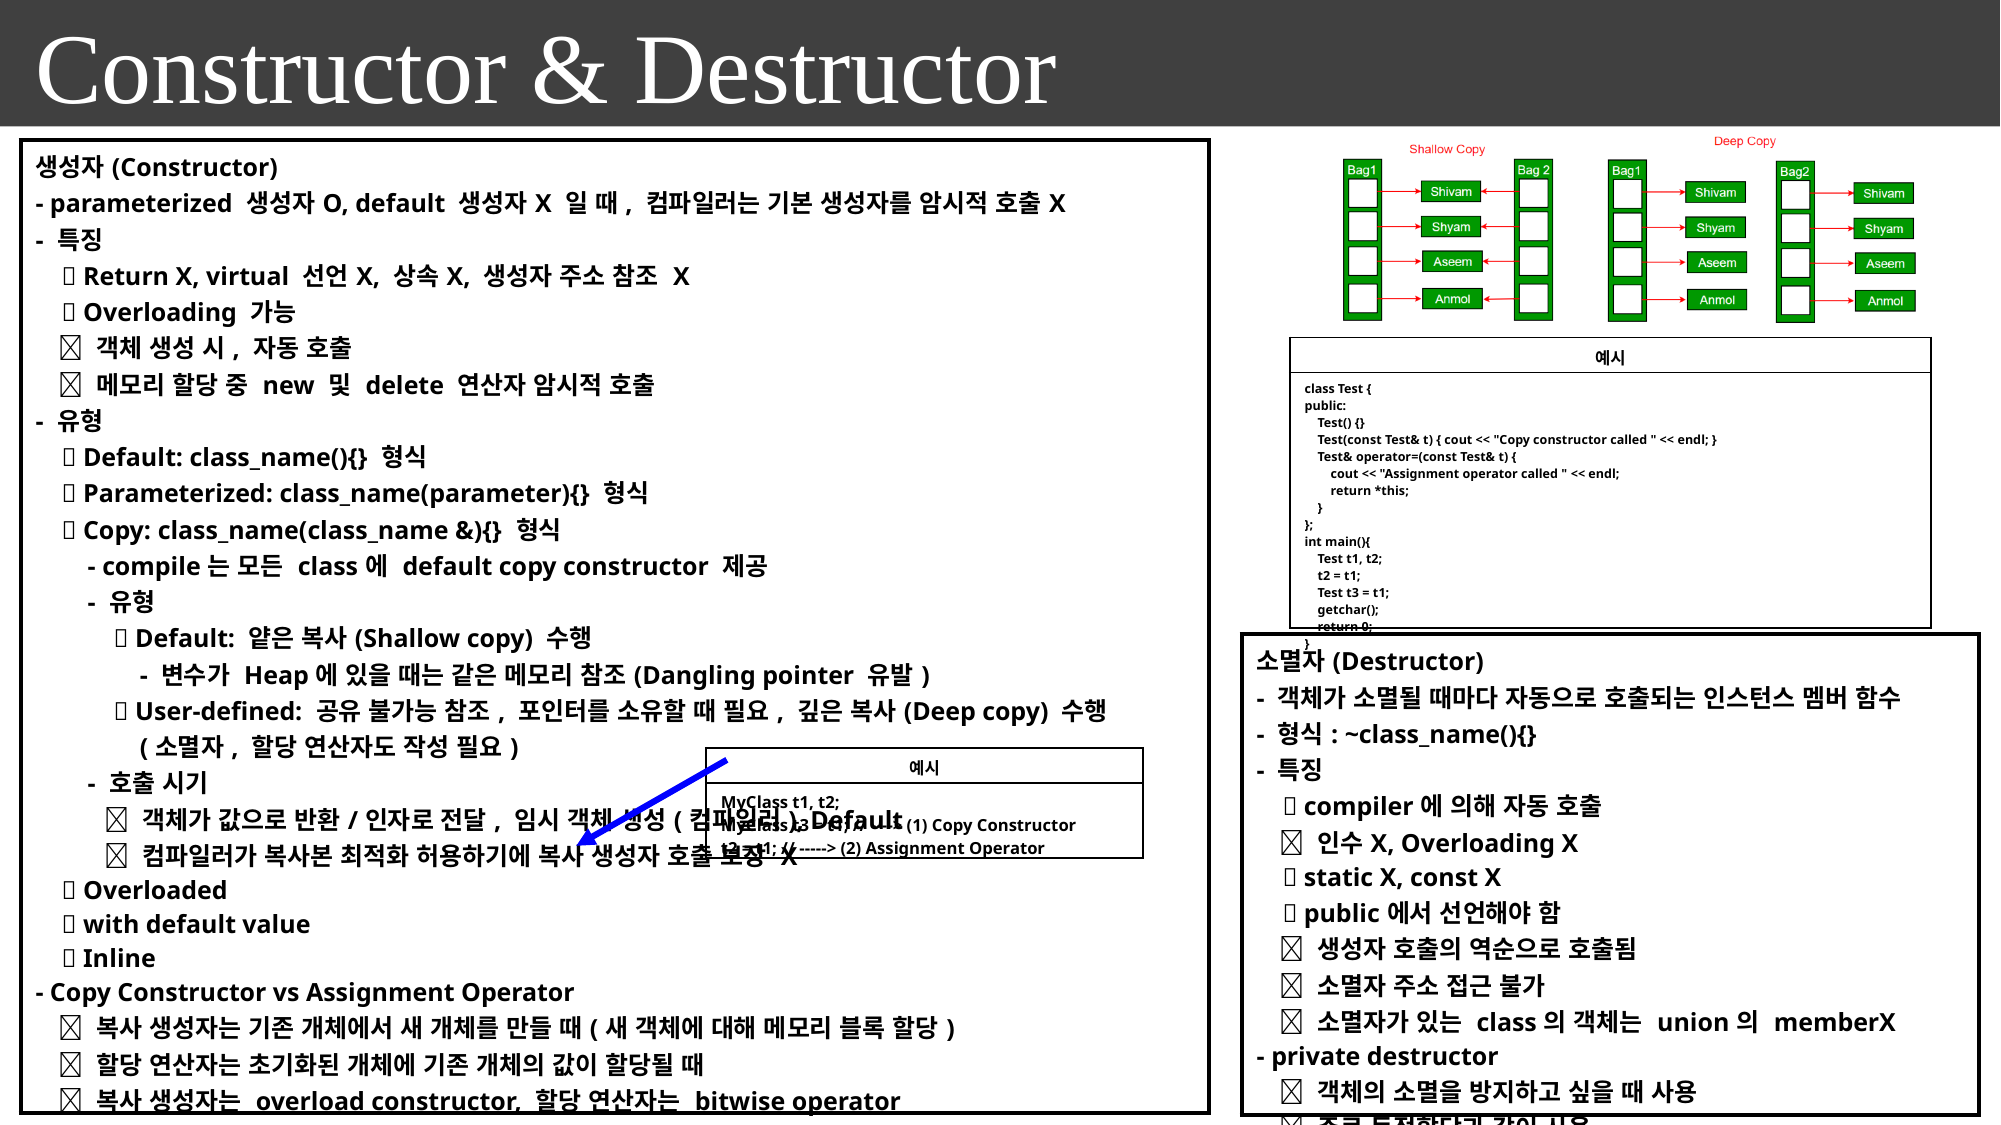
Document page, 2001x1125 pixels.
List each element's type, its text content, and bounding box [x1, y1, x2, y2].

picture [1599, 132, 1922, 326]
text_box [576, 759, 727, 846]
table_header 소멸자(Destructor) - 객체가 소멸될 때마다 자동으로 호출되는 인스턴스 멤버 함수 - 형식: ~class_name(){} - 특징  compiler에 의해 자동 호출  인수X, Overloading X  static X, const X  public에서 선언해야 함  생성자 호출의 역순으로 호출됨  소멸자 주소 접근 불가  소멸자가 있는 class의 객체는 union의 memberX - private destructor  객체의 소멸을 방지하고 싶을 때 사용  주로 동적할당과 같이 사용  class 내부 함수를 이용하거나, friend를 이용해서 delete [1244, 636, 1977, 1113]
table_header 예시 [707, 749, 1142, 782]
text_box Constructor & Destructor [20, 0, 1947, 131]
table_cell MyClass t1, t2; MyClass t3 = t1; // ----> (1) Copy Constructor t2 = t1; // -----> (2) Assignment Operator [707, 784, 1142, 857]
table_header 예시 [1291, 338, 1930, 372]
picture [1335, 138, 1559, 326]
table_header 생성자(Constructor) - parameterized 생성자O, default 생성자X 일 때, 컴파일러는 기본 생성자를 암시적 호출X - 특징  Return X, virtual 선언X, 상속X, 생성자 주소 참조 X  Overloading 가능  객체 생성 시, 자동 호출  메모리 할당 중 new 및 delete 연산자 암시적 호출 - 유형  Default: class_name(){} 형식  Parameterized: class_name(parameter){} 형식  Copy: class_name(class_name &){} 형식 - compile는 모든 class에 default copy constructor 제공 - 유형  Default: 얕은 복사(Shallow copy) 수행 - 변수가 Heap에 있을 때는 같은 메모리 참조(Dangling pointer 유발)  User-defined: 공유 불가능 참조, 포인터를 소유할 때 필요, 깊은 복사(Deep copy) 수행 (소멸자, 할당 연산자도 작성 필요) - 호출 시기  객체가 값으로 반환/인자로 전달, 임시 객체 생성(컴파일러), Default  컴파일러가 복사본 최적화 허용하기에 복사 생성자 호출 보장 X  Overloaded  with default value  Inline - Copy Constructor vs Assignment Operator  복사 생성자는 기존 개체에서 새 개체를 만들 때(새 객체에 대해 메모리 블록 할당)  할당 연산자는 초기화된 개체에 기존 개체의 값이 할당될 때  복사 생성자는 overload constructor, 할당 연산자는 bitwise operator * Shallow Copy - 복사 생성자 / 할당 연산자를 이용하여 copy 진행 - Heap에 저장된 변수가 있을 떄, shallow copy에 의해 같은 메모리를 참조하게 됨(Dangling pointer) * Deep Copy - 모든 데이터를 복사하여 객체 생성, 메모리 할당(각 변수에 대한 새로운 메모리 할당) [23, 142, 1207, 1111]
table_cell class Test { public: Test() {} Test(const Test& t) { cout << "Copy constructor called " << endl; } Test& operator=(const Test& t) { cout << "Assignment operator called " << endl; return *this; } }; int main(){ Test t1, t2; t2 = t1; Test t3 = t1; getchar(); return 0; } [1291, 373, 1930, 627]
